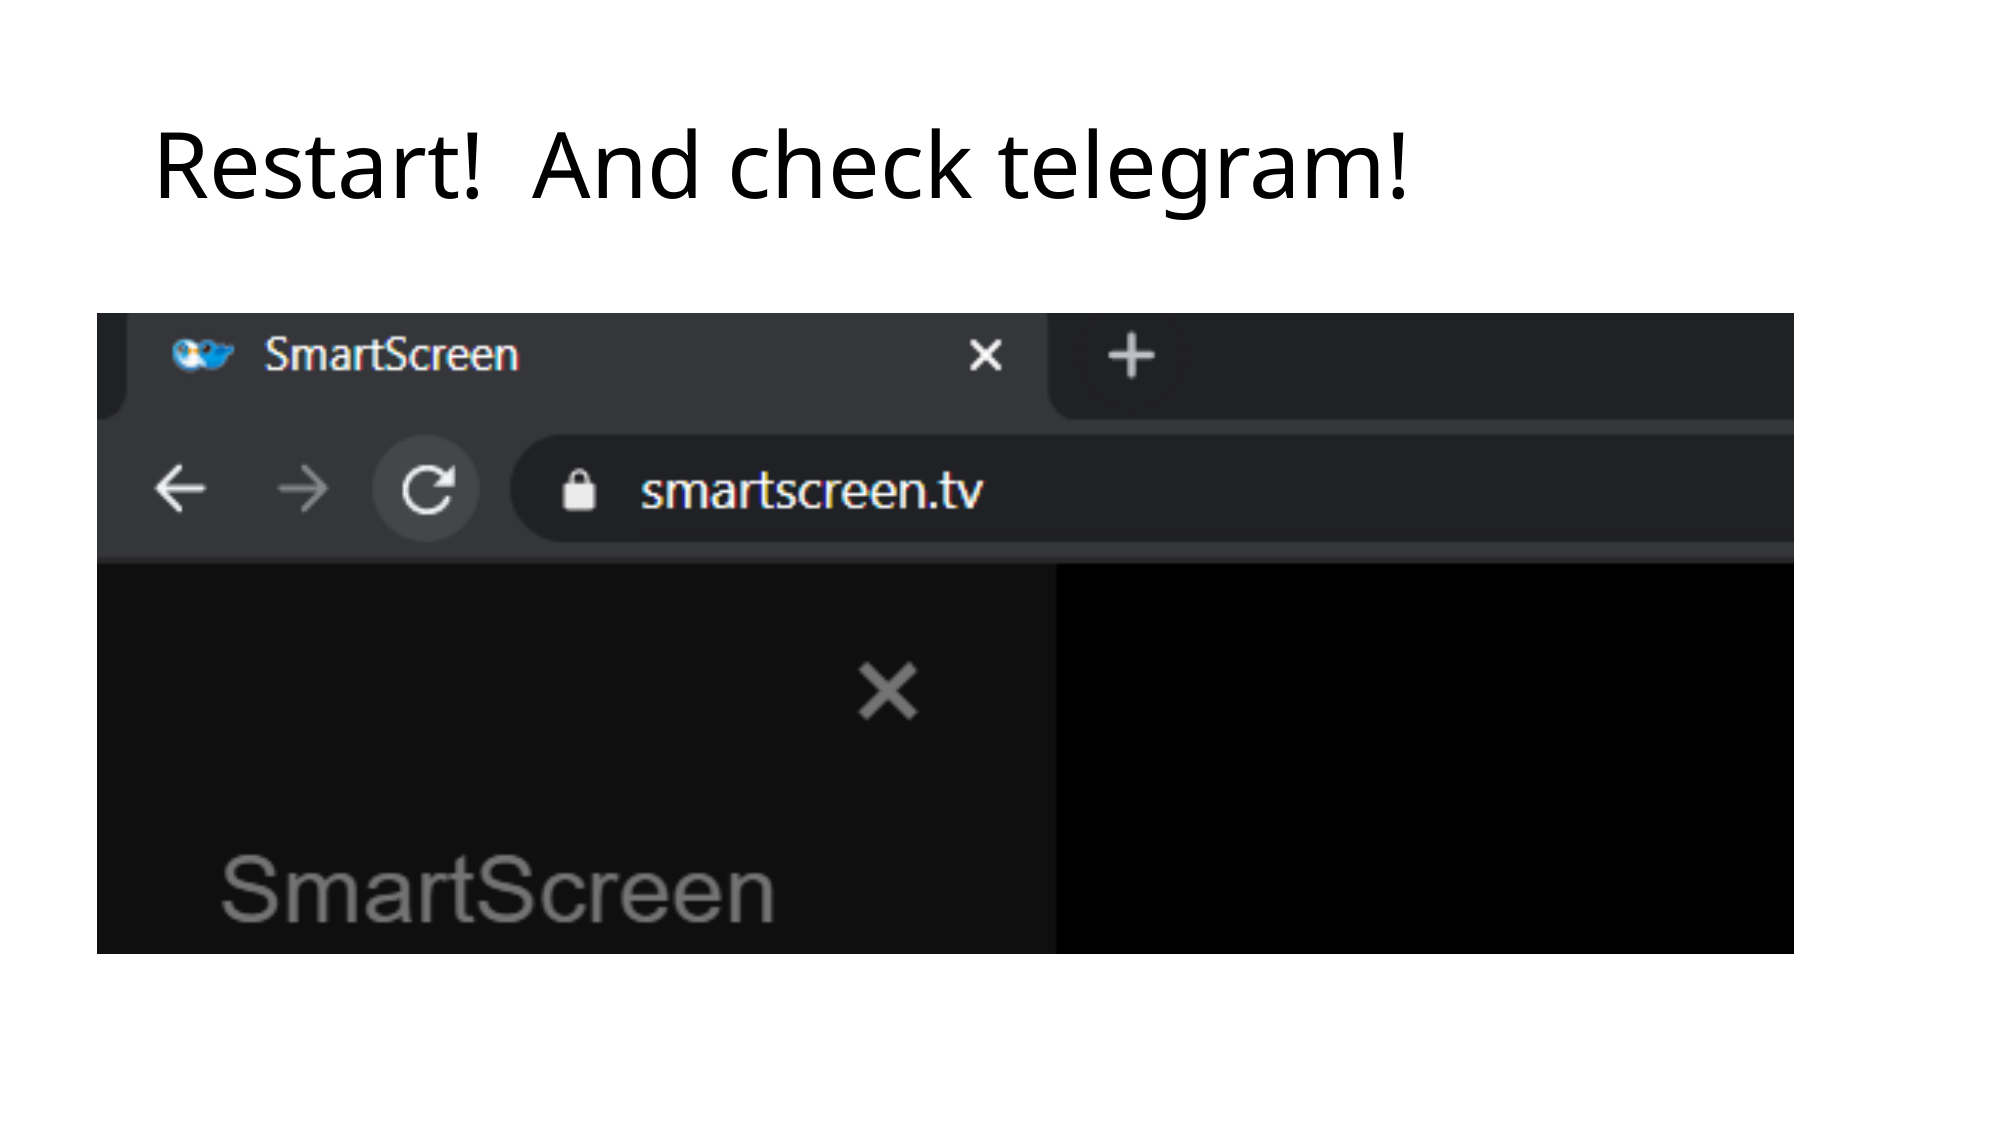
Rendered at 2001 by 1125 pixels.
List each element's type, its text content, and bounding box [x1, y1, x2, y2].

title Restart! And check telegram! [137, 59, 1863, 278]
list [97, 313, 1794, 954]
